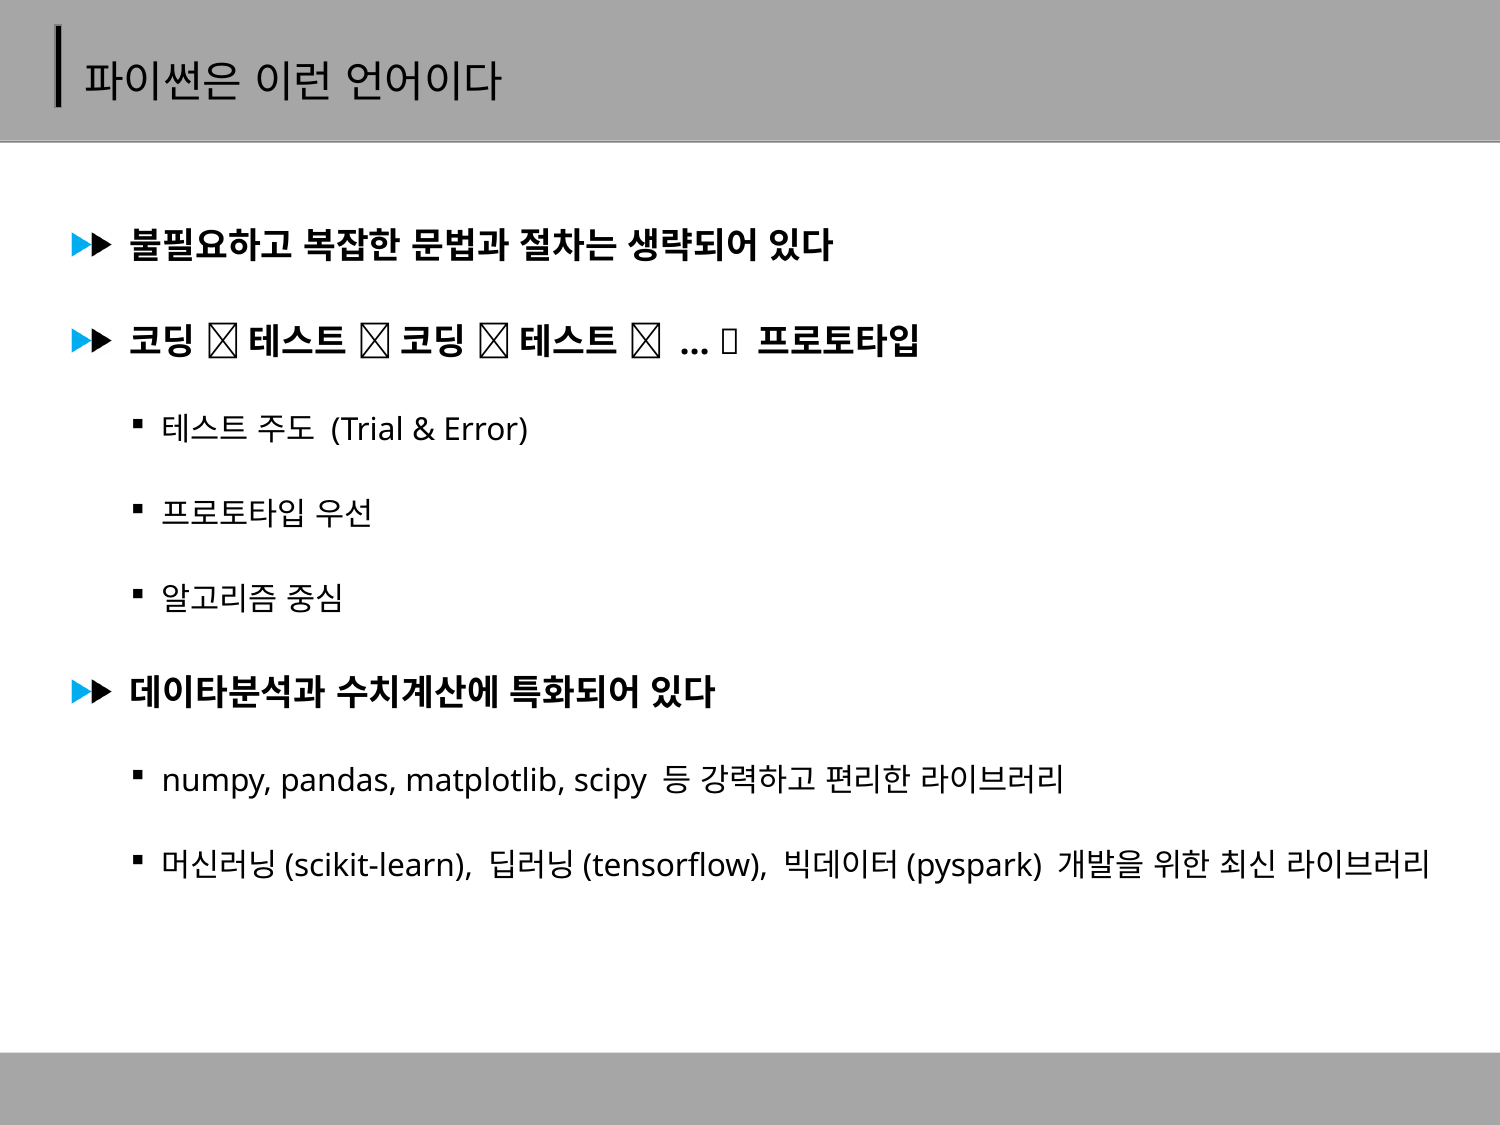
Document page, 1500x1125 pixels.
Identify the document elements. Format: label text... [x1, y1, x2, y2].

picture [70, 678, 113, 705]
title 파이썬은 이런 언어이다 [69, 20, 1364, 114]
picture [70, 327, 113, 354]
list 불필요하고 복잡한 문법과 절차는 생략되어 있다 코딩  테스트  코딩  테스트  ...  프로토타입 테스트 주도 (Trial & Error) 프로토타입 우선 알고리즘 중심 데이타분석과 수치계산에 특화되어 있다 numpy, pandas, matplotlib, scipy 등 강력하고 편리한 라이브러리 머신러닝(scikit-learn), 딥러닝(tensorflow), 빅데이터(pyspark) 개발을 위한 최신 라이브러리 [55, 172, 1447, 946]
picture [70, 231, 113, 258]
